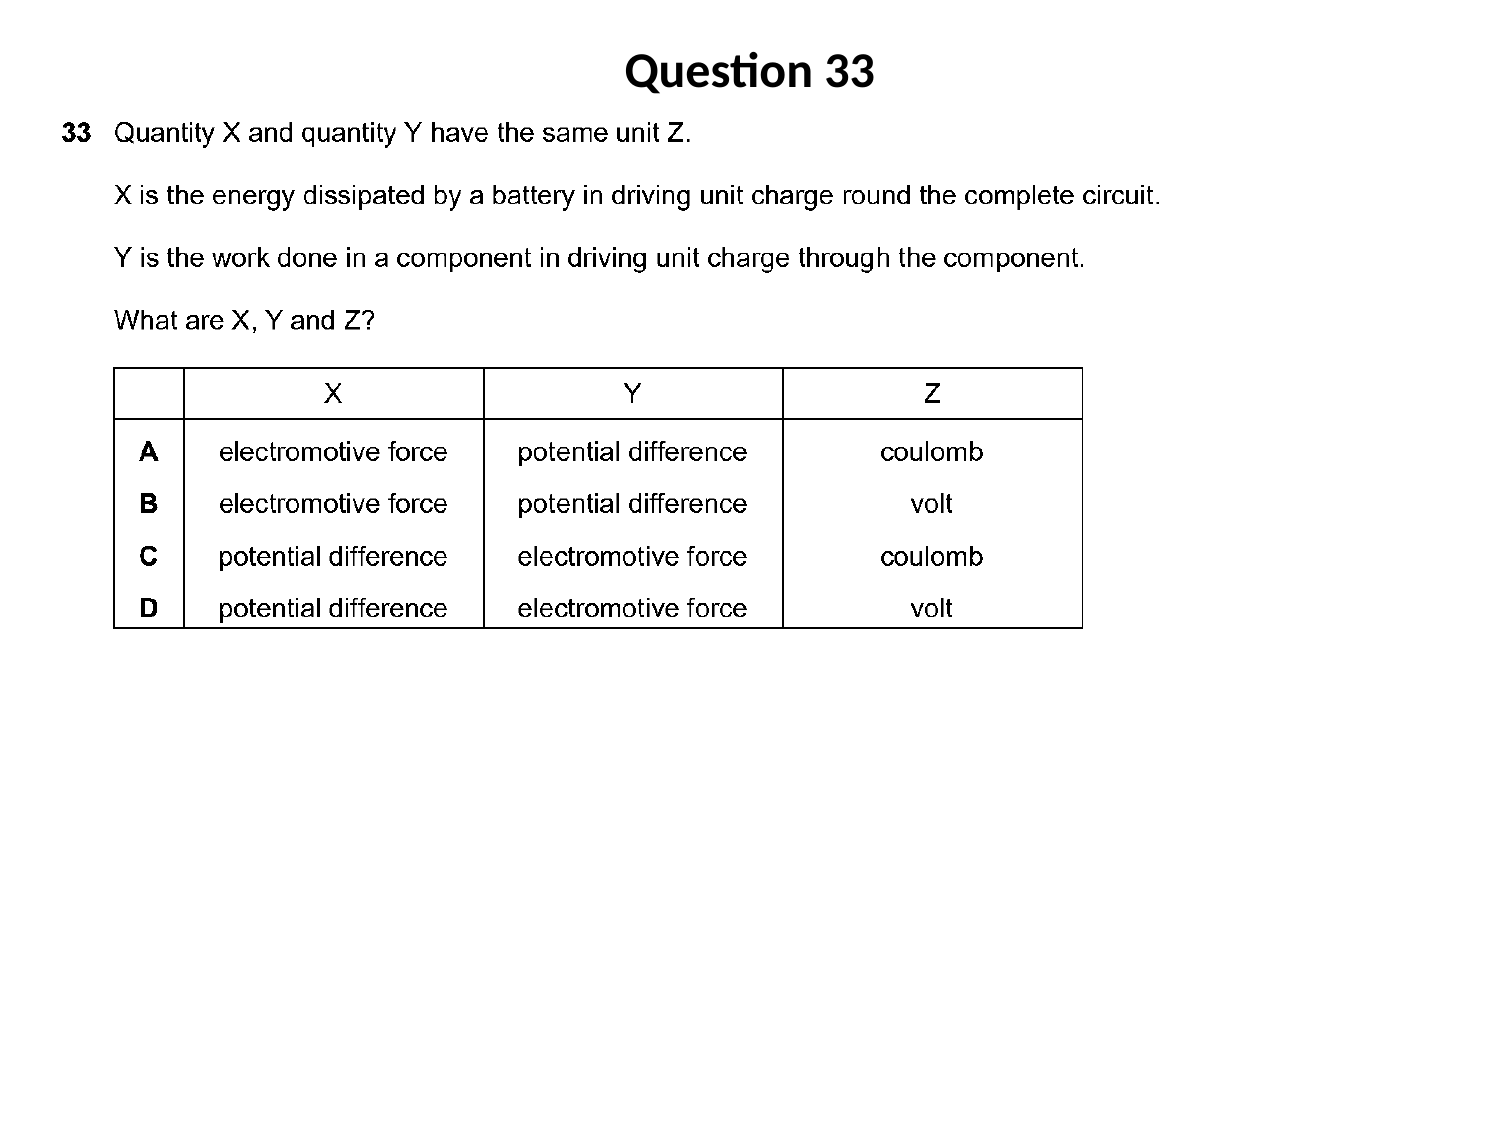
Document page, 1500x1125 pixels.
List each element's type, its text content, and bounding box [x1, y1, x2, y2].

text_box Question 33 [609, 29, 891, 105]
picture [59, 119, 1411, 659]
